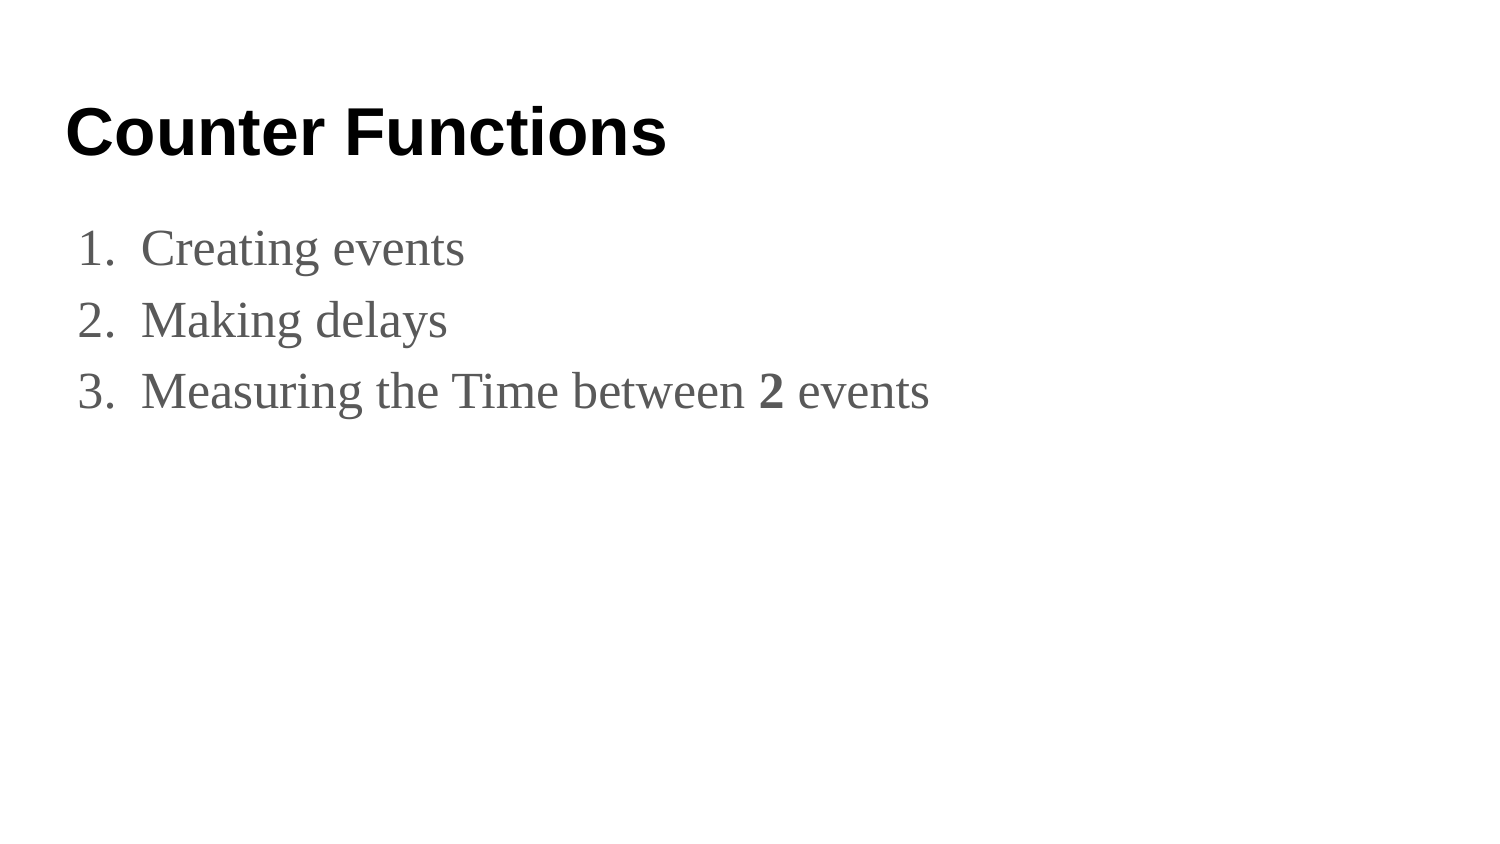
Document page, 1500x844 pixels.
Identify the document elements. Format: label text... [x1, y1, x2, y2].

text_box Counter Functions [51, 72, 1449, 167]
text_box Creating events Making delays Measuring the Time between 2 events [51, 189, 1449, 750]
